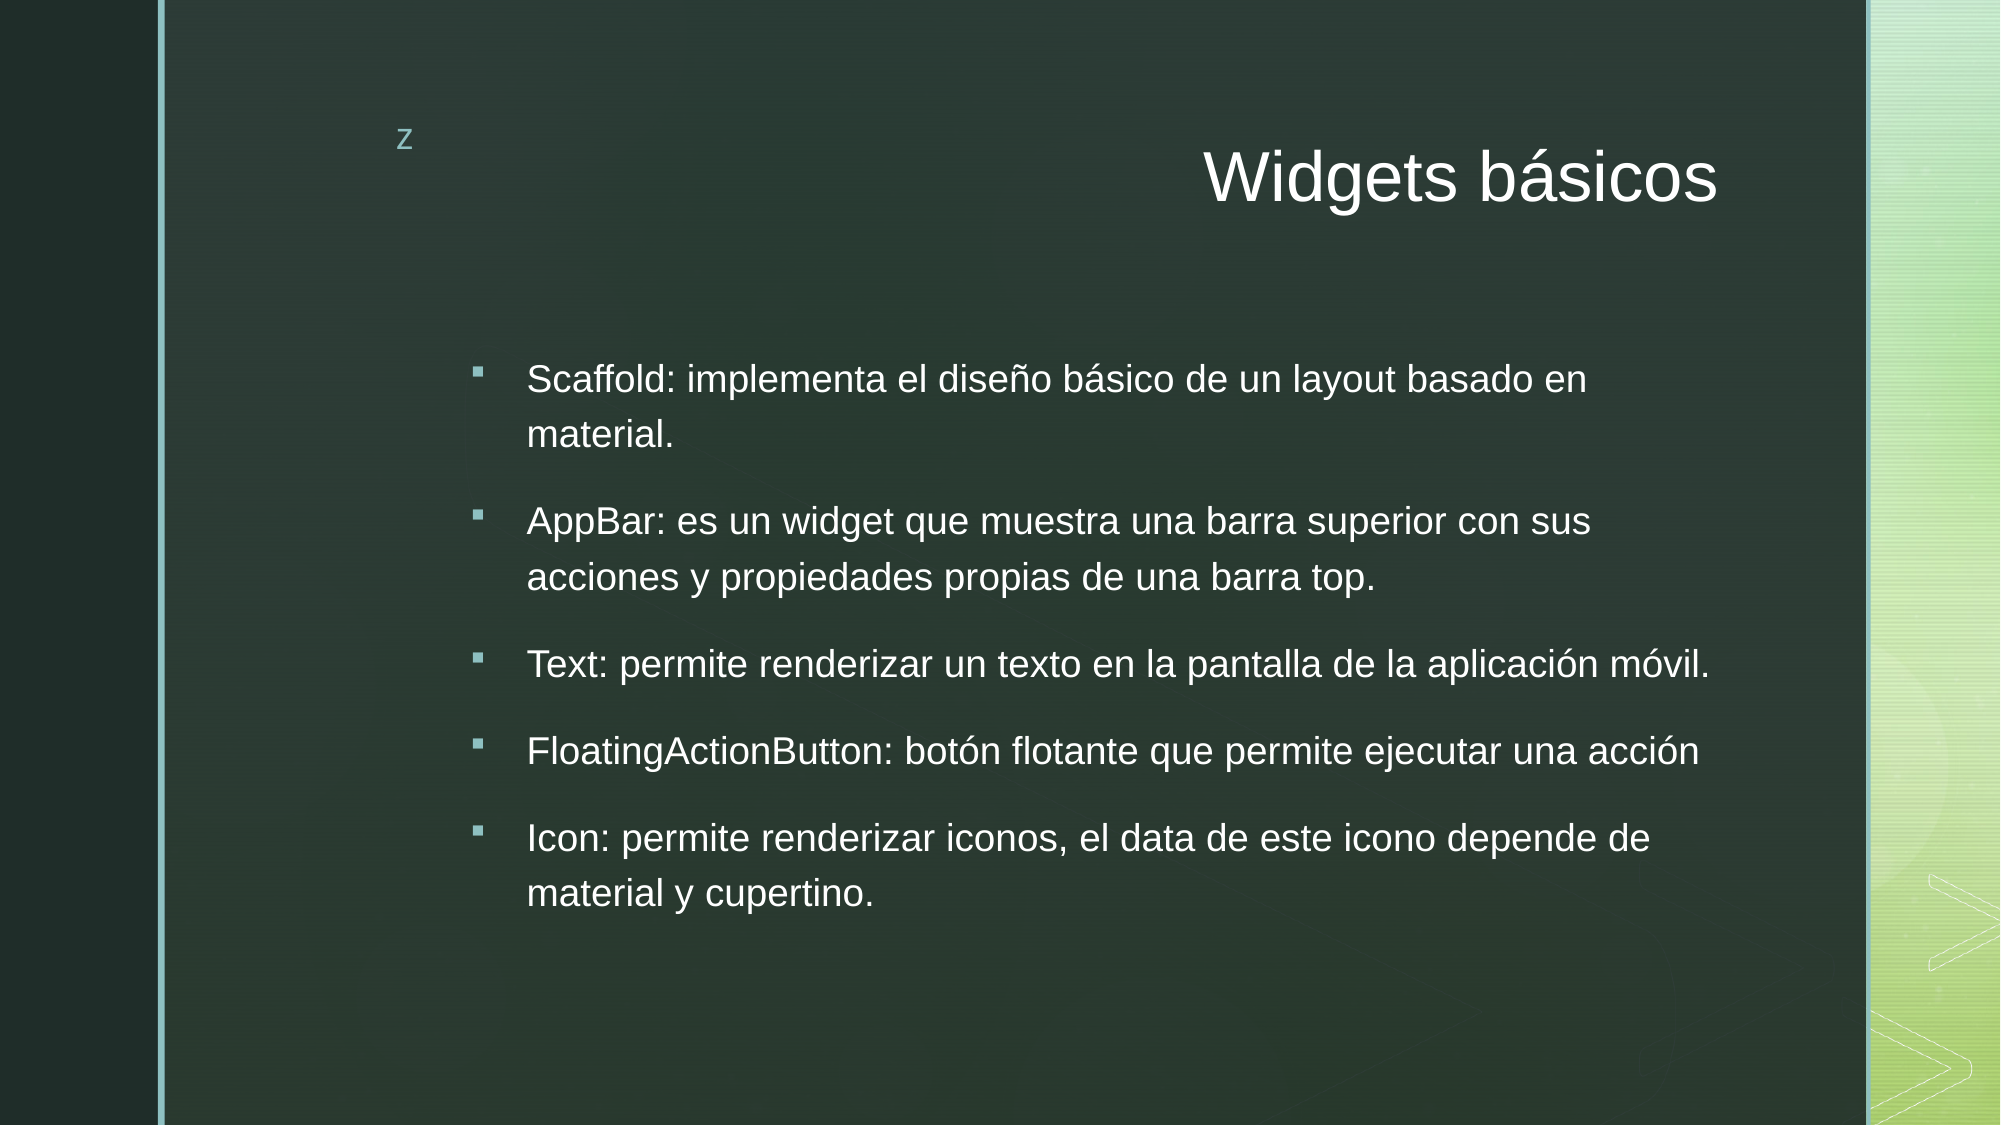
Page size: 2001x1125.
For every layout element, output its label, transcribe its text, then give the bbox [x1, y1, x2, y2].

title Widgets básicos [428, 132, 1734, 310]
picture [1871, 0, 2001, 1125]
list Scaffold: implementa el diseño básico de un layout basado en material. AppBar: es un widget que muestra una barra superior con sus acciones y propiedades propias de una barra top. Text: permite renderizar un texto en la pantalla de la aplicación móvil. FloatingActionButton: botón flotante que permite ejecutar una acción Icon: permite renderizar iconos, el data de este icono depende de material y cupertino. [454, 336, 1734, 993]
